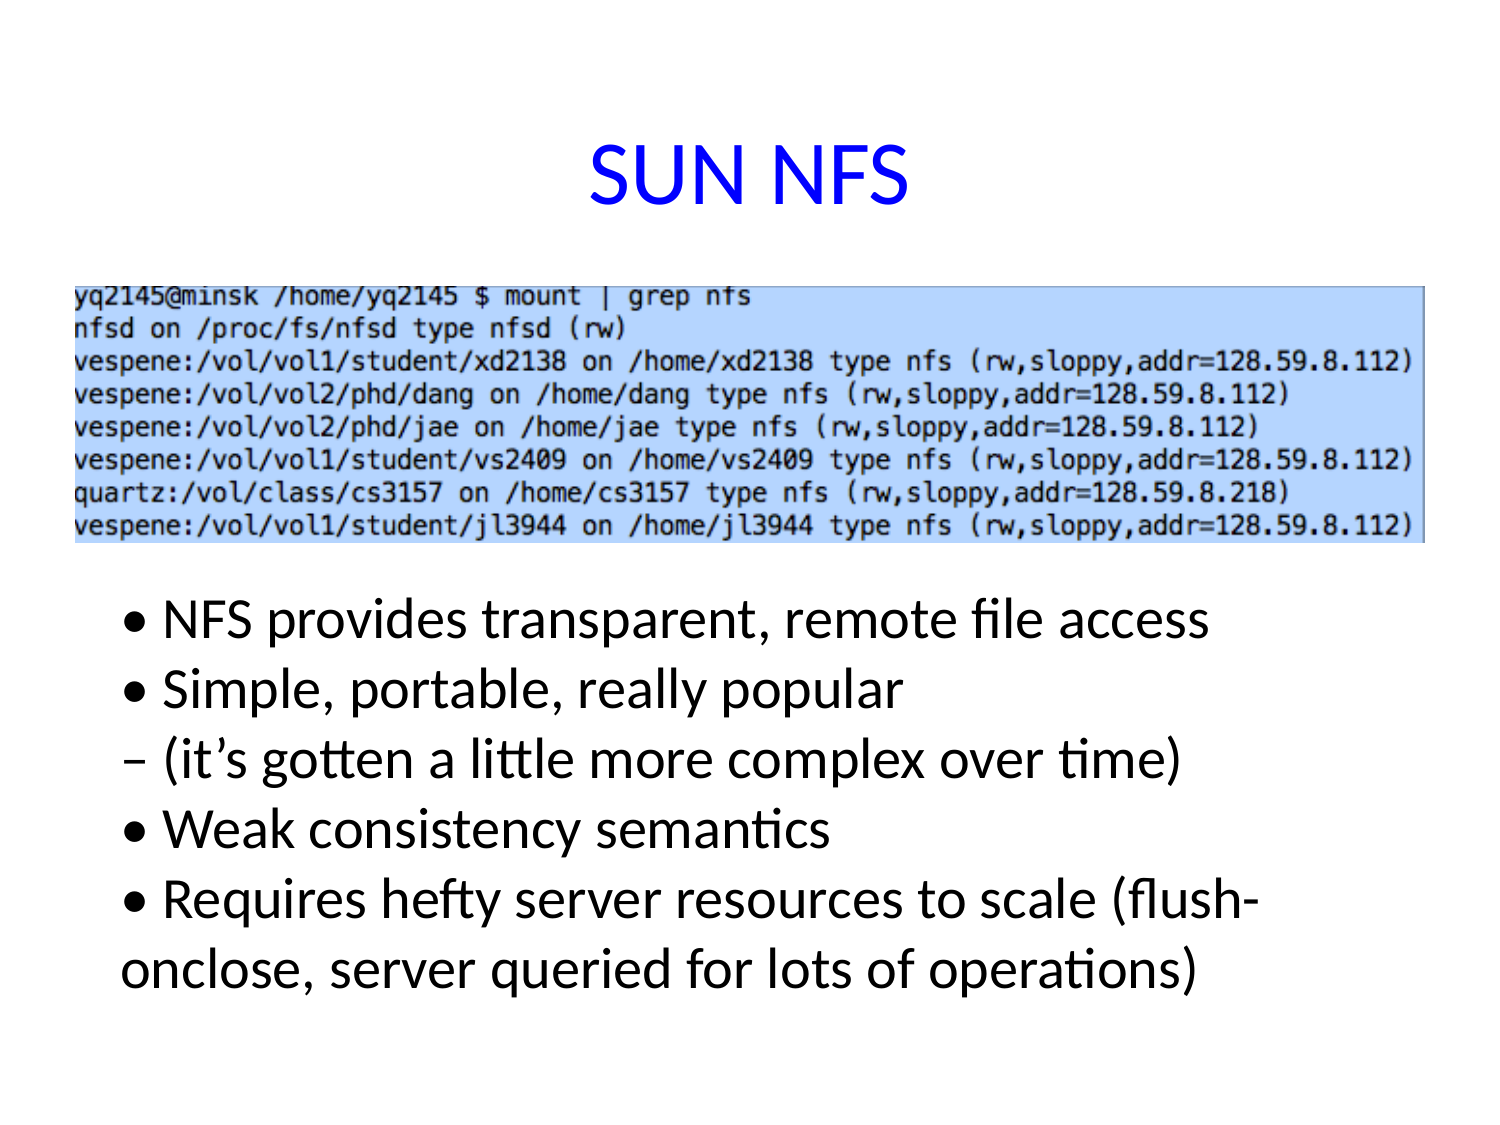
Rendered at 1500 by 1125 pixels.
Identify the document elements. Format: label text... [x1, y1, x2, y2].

title SUN NFS [75, 74, 1425, 261]
text_box • NFS provides transparent, remote file access • Simple, portable, really popular – (it’s gotten a little more complex over time) • Weak consistency semantics • Requires hefty server resources to scale (flush-onclose, server queried for lots of operations) [105, 574, 1425, 1008]
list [74, 261, 1426, 569]
